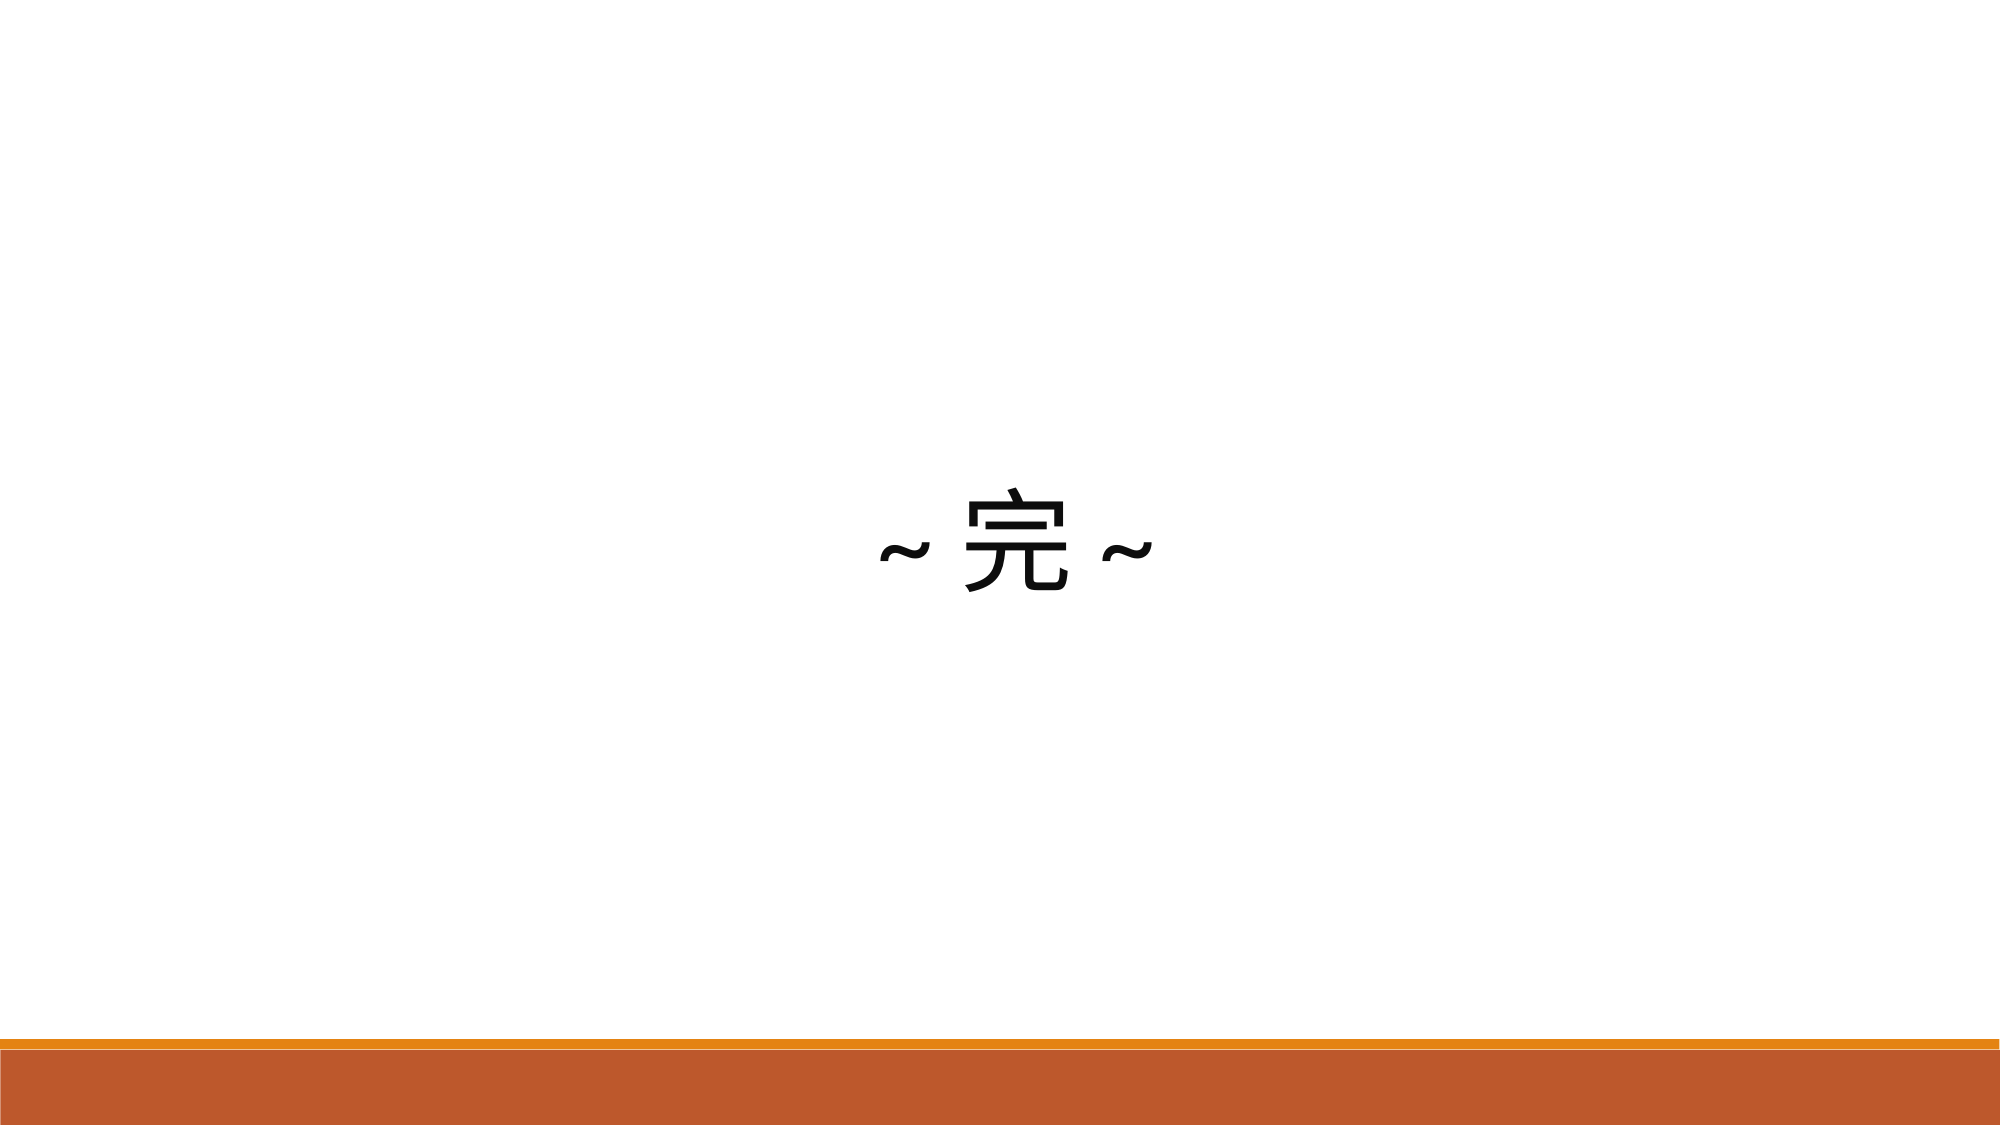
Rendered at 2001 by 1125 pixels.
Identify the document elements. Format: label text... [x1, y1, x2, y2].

text_box ~完~ [679, 424, 1354, 654]
